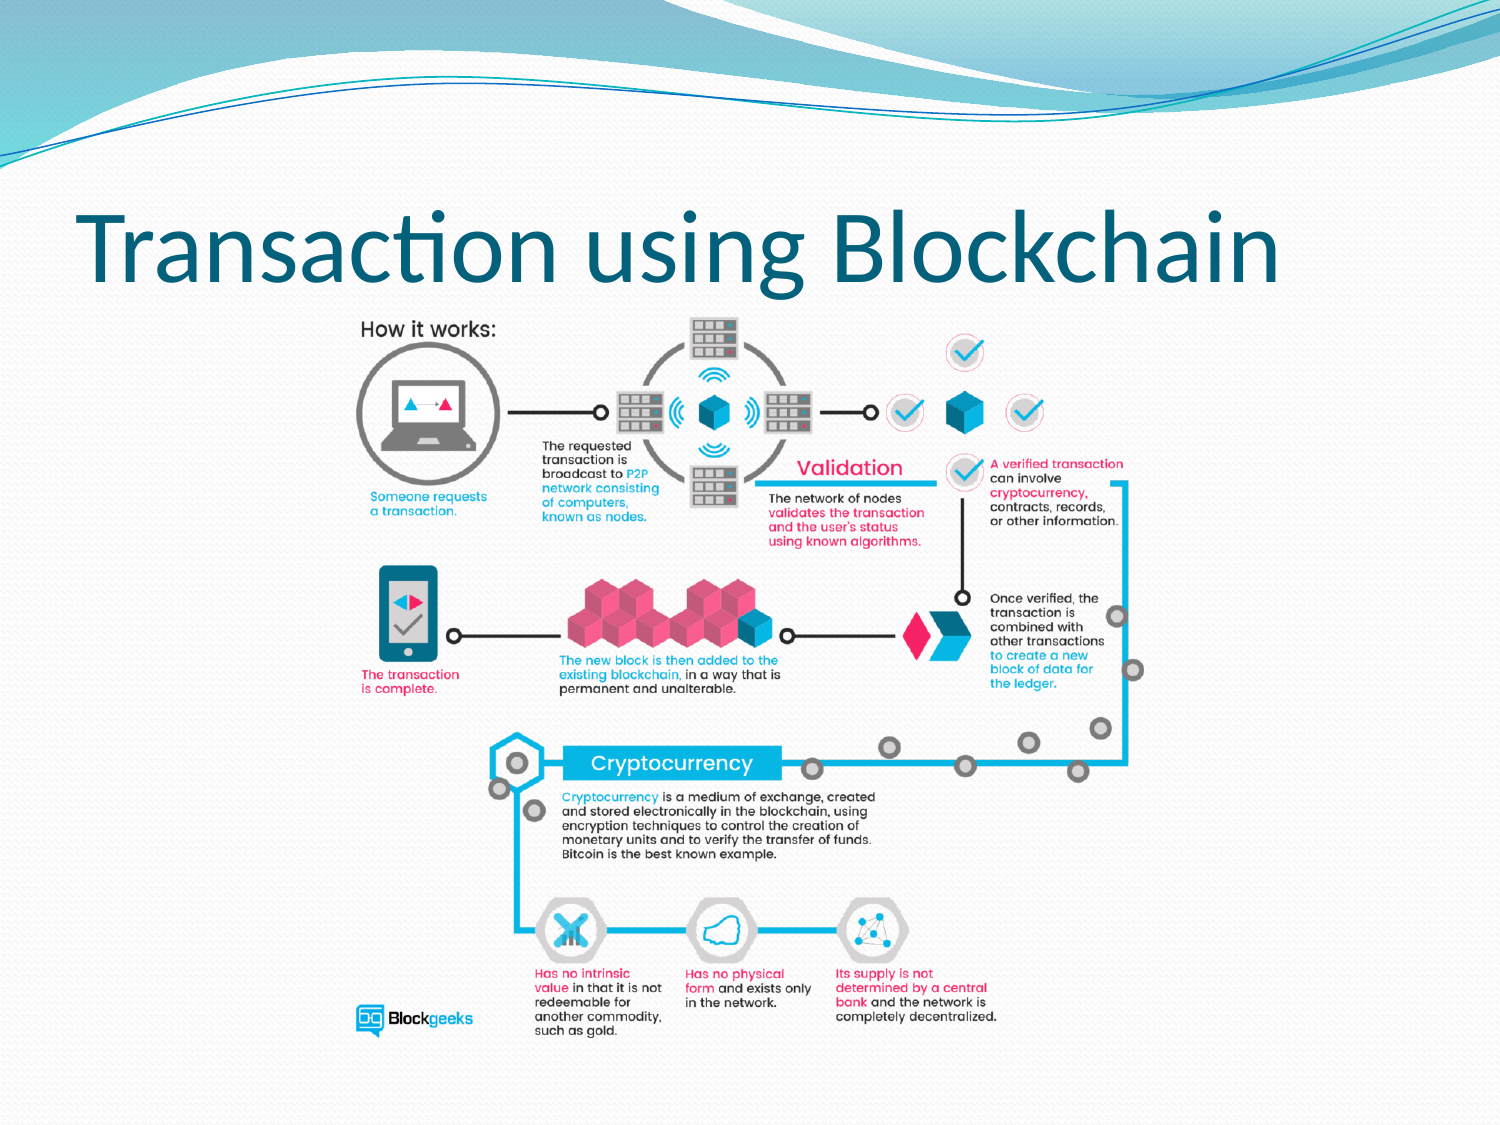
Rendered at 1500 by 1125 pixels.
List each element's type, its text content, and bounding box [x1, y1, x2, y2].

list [355, 317, 1145, 1038]
title Transaction using Blockchain [75, 115, 1425, 303]
